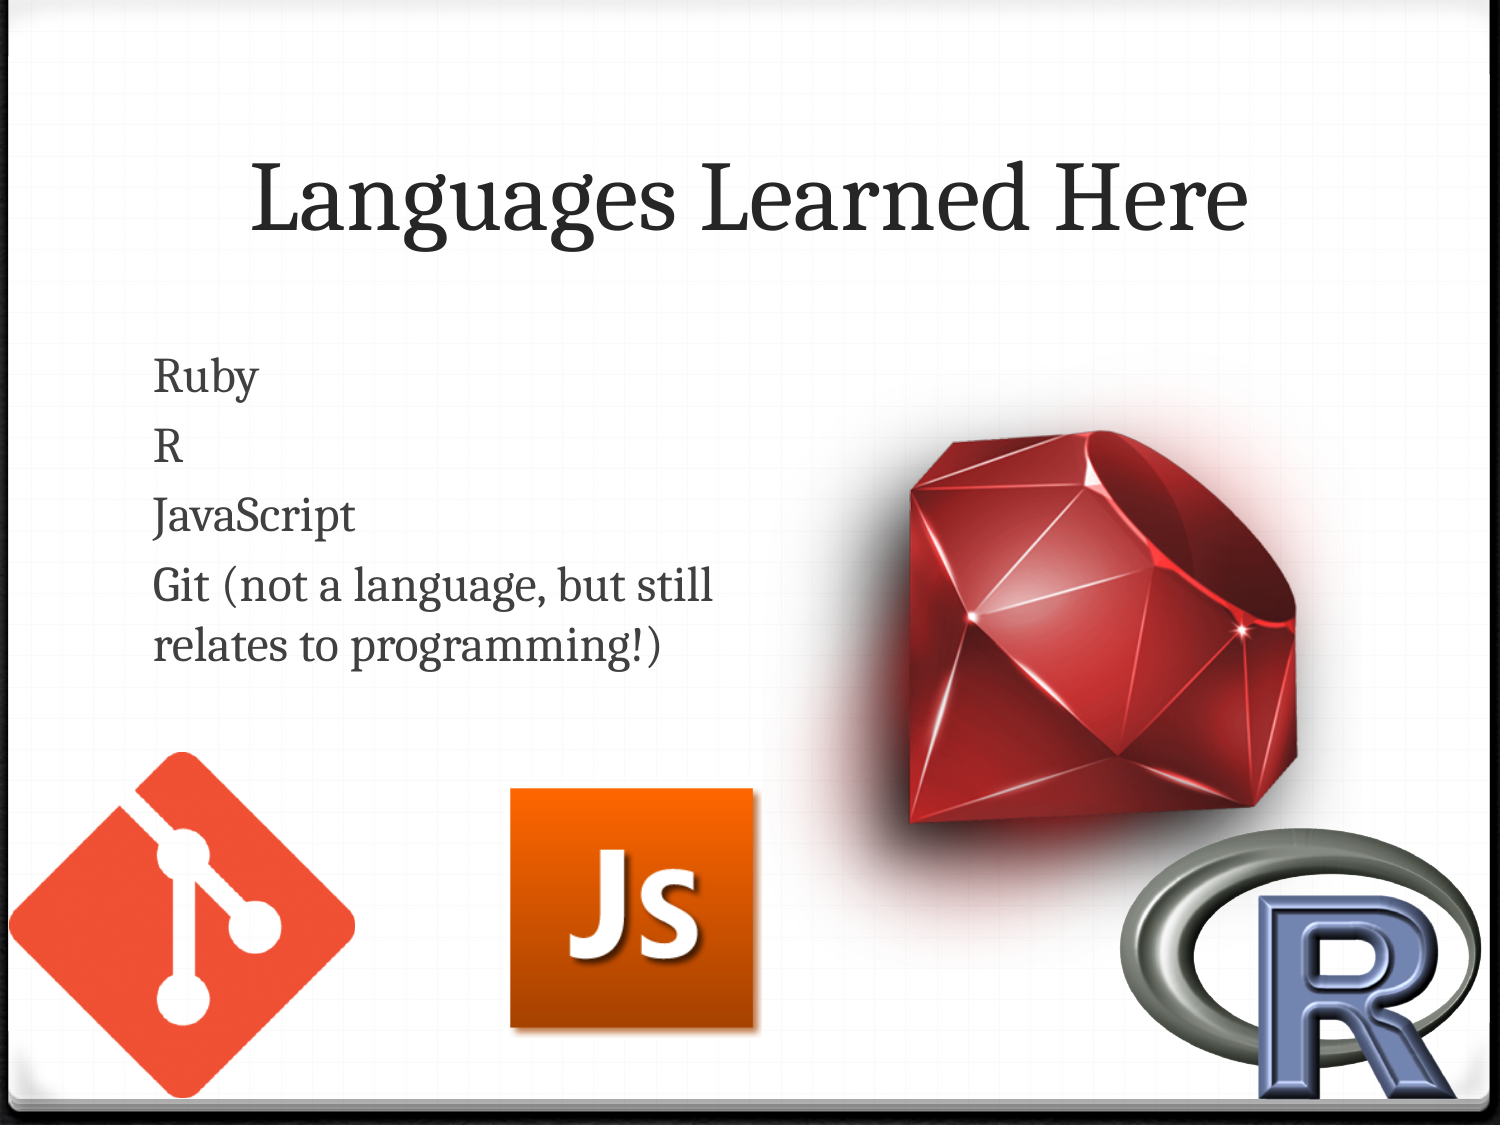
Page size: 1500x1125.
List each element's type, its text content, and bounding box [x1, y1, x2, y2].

list Ruby R JavaScript Git (not a language, but still relates to programming!) [138, 334, 738, 983]
title Languages Learned Here [90, 71, 1410, 309]
picture [0, 0, 1500, 1125]
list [761, 334, 1363, 983]
